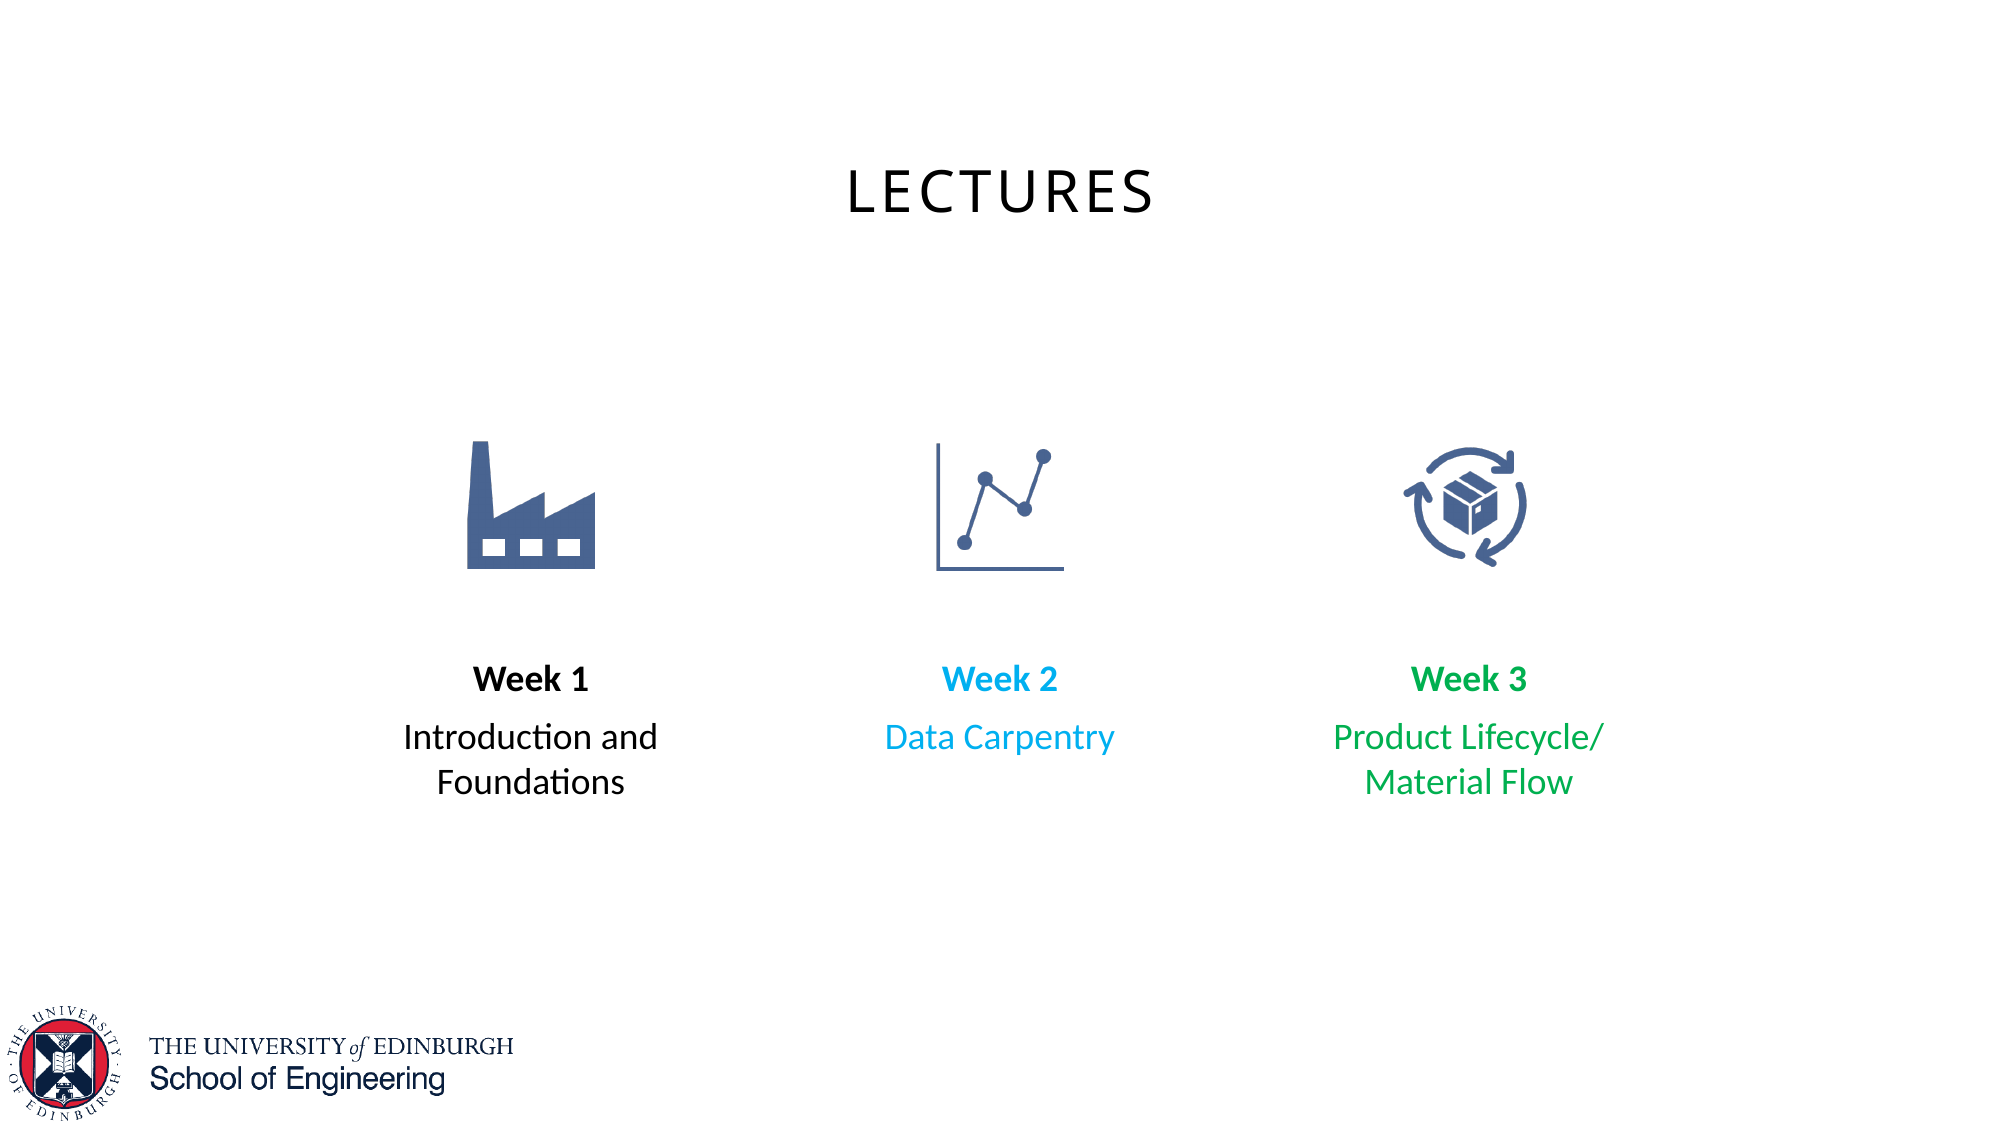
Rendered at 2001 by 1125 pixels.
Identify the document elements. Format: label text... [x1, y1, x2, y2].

picture [7, 1006, 513, 1121]
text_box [298, 225, 1702, 999]
title Lectures [97, 125, 1903, 262]
